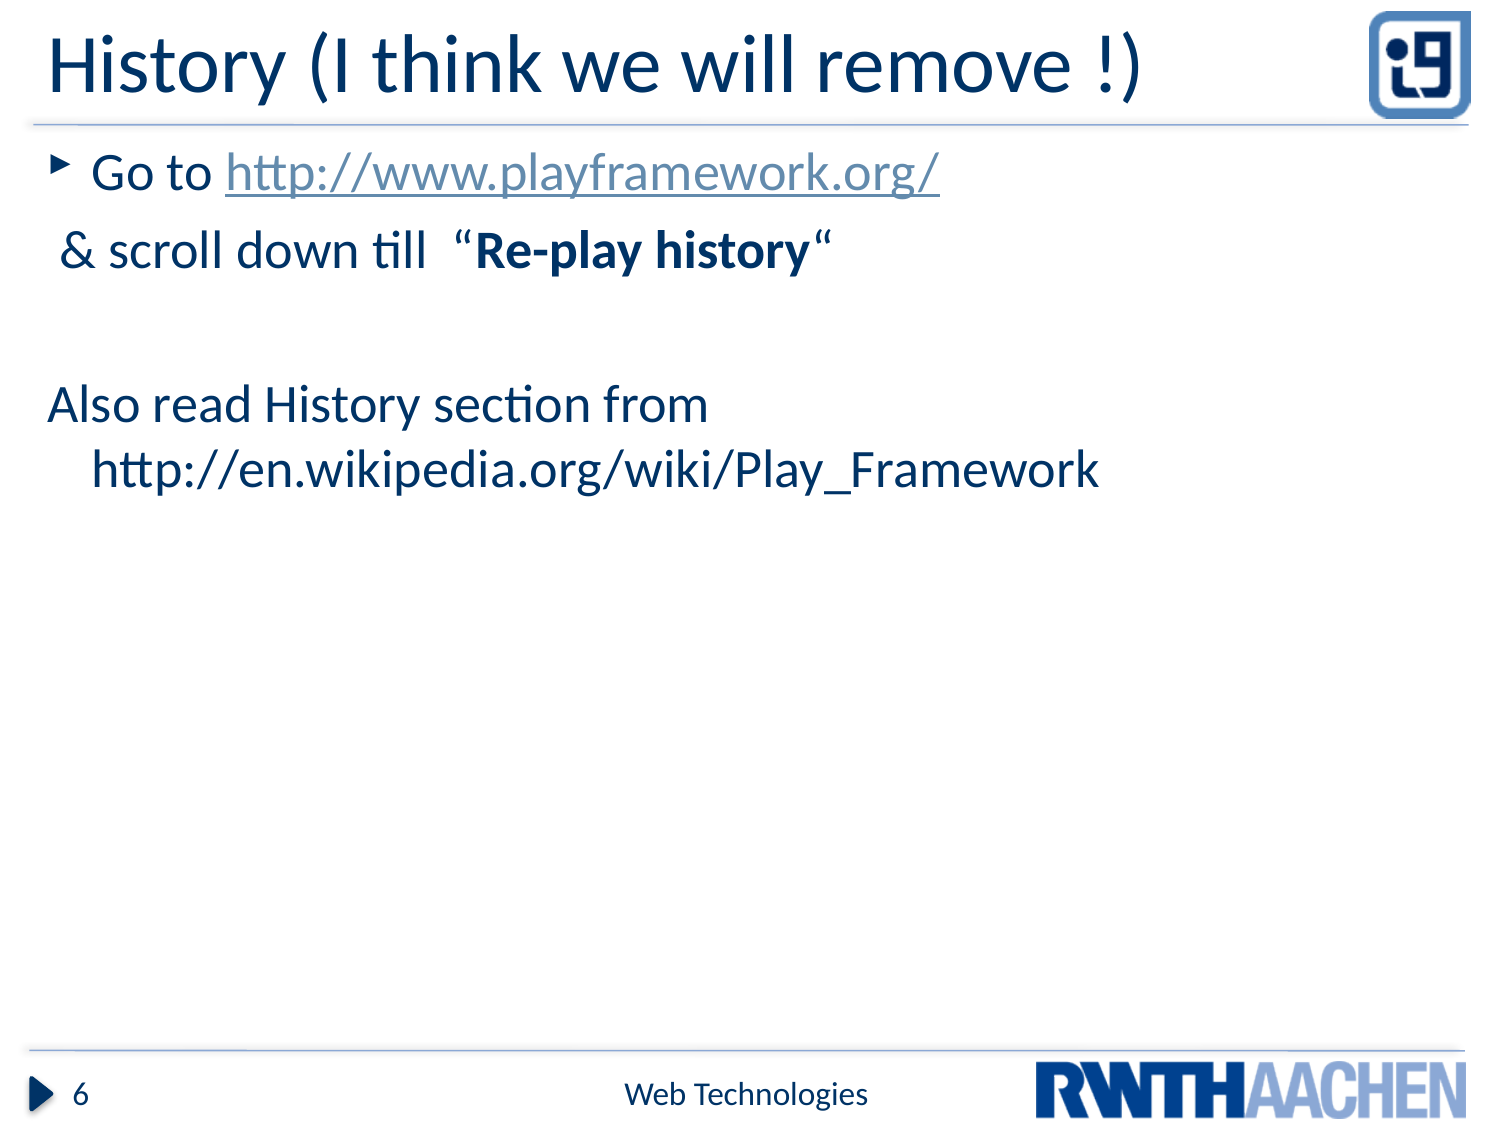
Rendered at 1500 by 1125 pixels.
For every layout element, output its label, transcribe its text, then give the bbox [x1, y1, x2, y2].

picture [1036, 1061, 1466, 1119]
title History (I think we will remove !) [31, 24, 1383, 118]
list Go to http://www.playframework.org/ & scroll down till “Re-play history“ Also read History section from http://en.wikipedia.org/wiki/Play_Framework [31, 128, 1460, 1044]
footer Web Technologies [492, 1064, 1001, 1125]
picture [1369, 11, 1471, 119]
slide_number 6 [57, 1064, 168, 1125]
